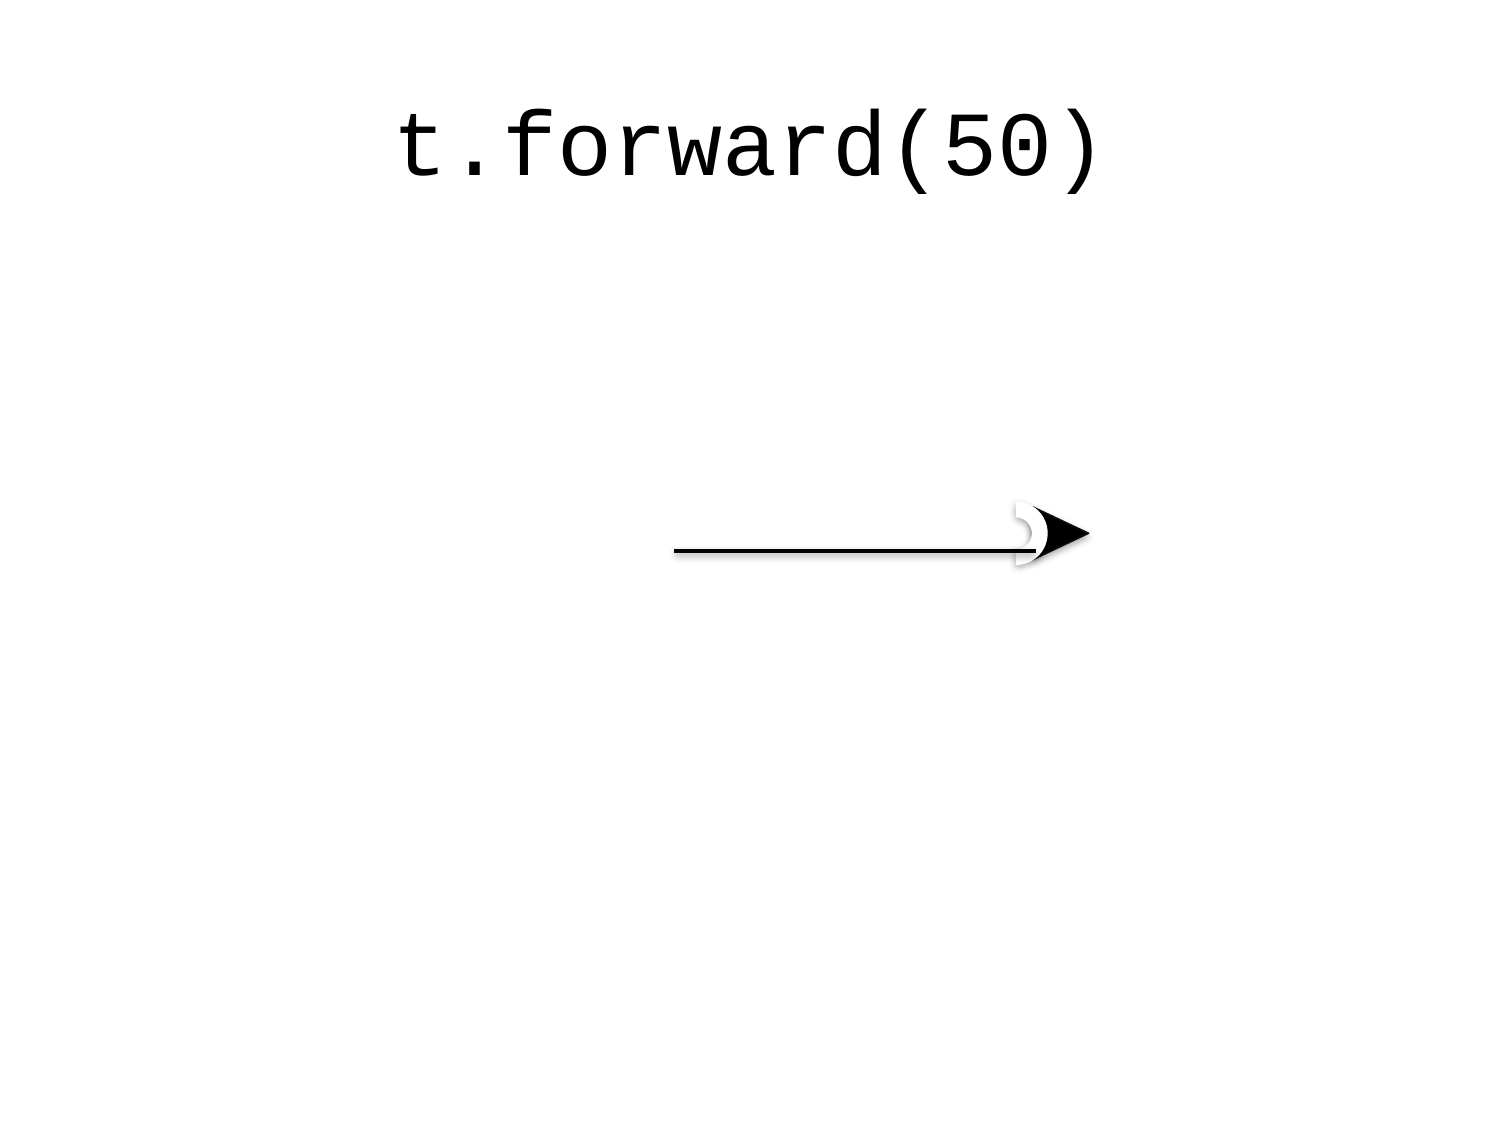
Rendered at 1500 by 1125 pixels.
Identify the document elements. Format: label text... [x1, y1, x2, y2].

title t.forward(50) [75, 45, 1425, 233]
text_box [1004, 480, 1069, 586]
